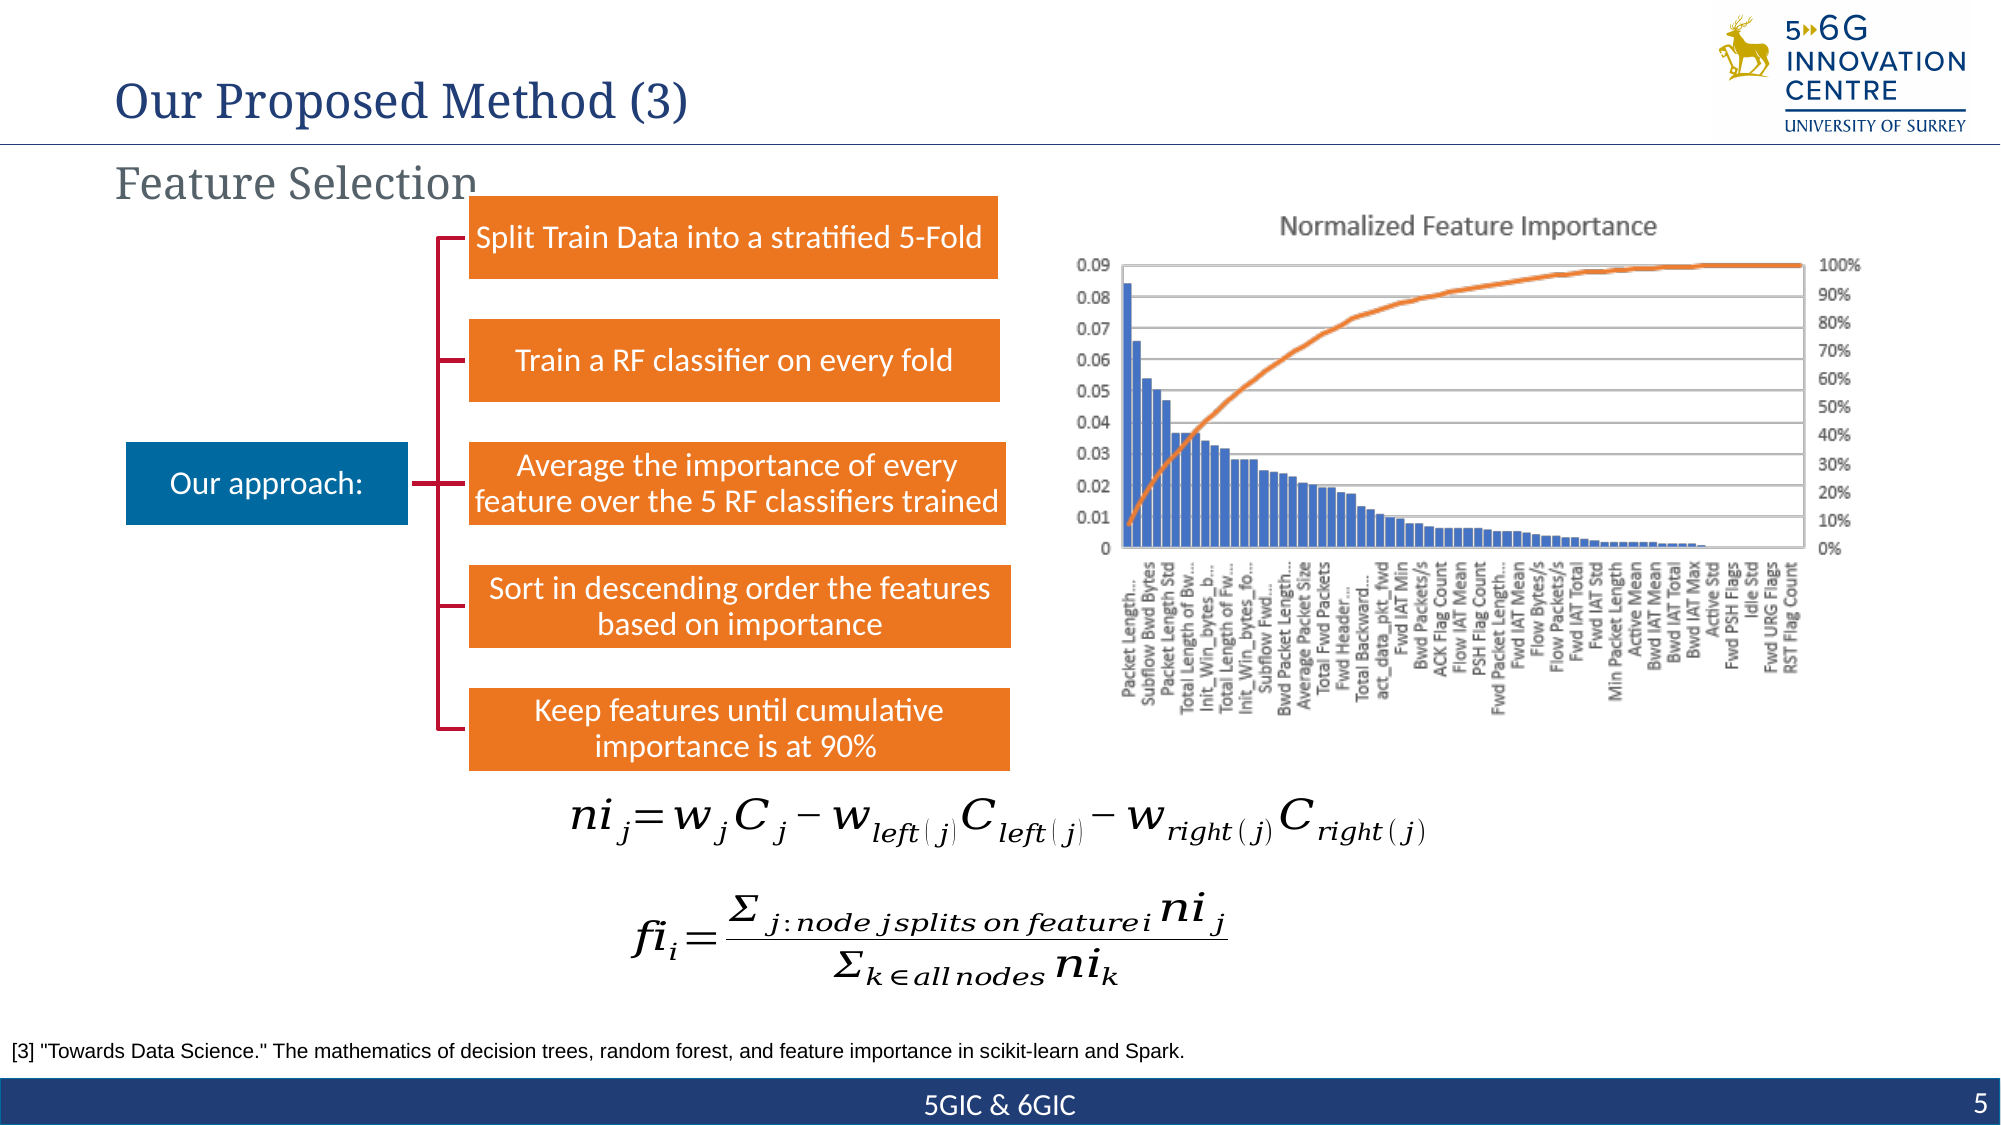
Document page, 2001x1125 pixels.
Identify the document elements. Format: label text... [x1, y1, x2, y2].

picture [1077, 198, 1888, 731]
text_box [3] "Towards Data Science." The mathematics of decision trees, random forest, and feature importance in scikit-learn and Spark. [0, 1032, 1817, 1079]
picture [1713, 0, 1972, 143]
title Our Proposed Method (3) [99, 69, 1714, 138]
slide_number 5 [1536, 1078, 2000, 1125]
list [60, 193, 1077, 773]
list Feature Selection [99, 153, 1921, 217]
